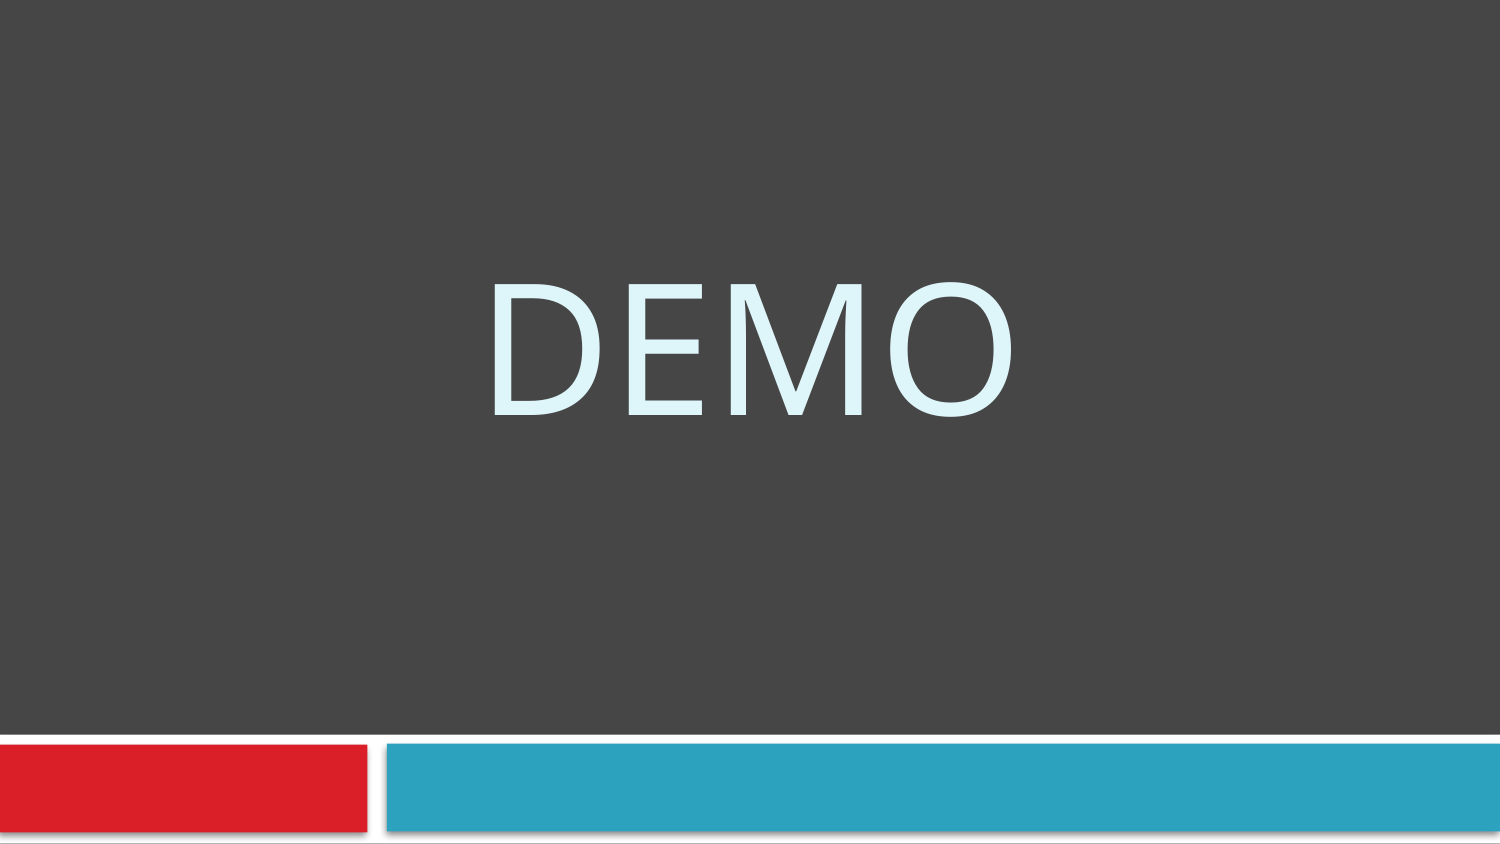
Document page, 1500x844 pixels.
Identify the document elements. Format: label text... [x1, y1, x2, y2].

title DeMO [462, 396, 1125, 460]
